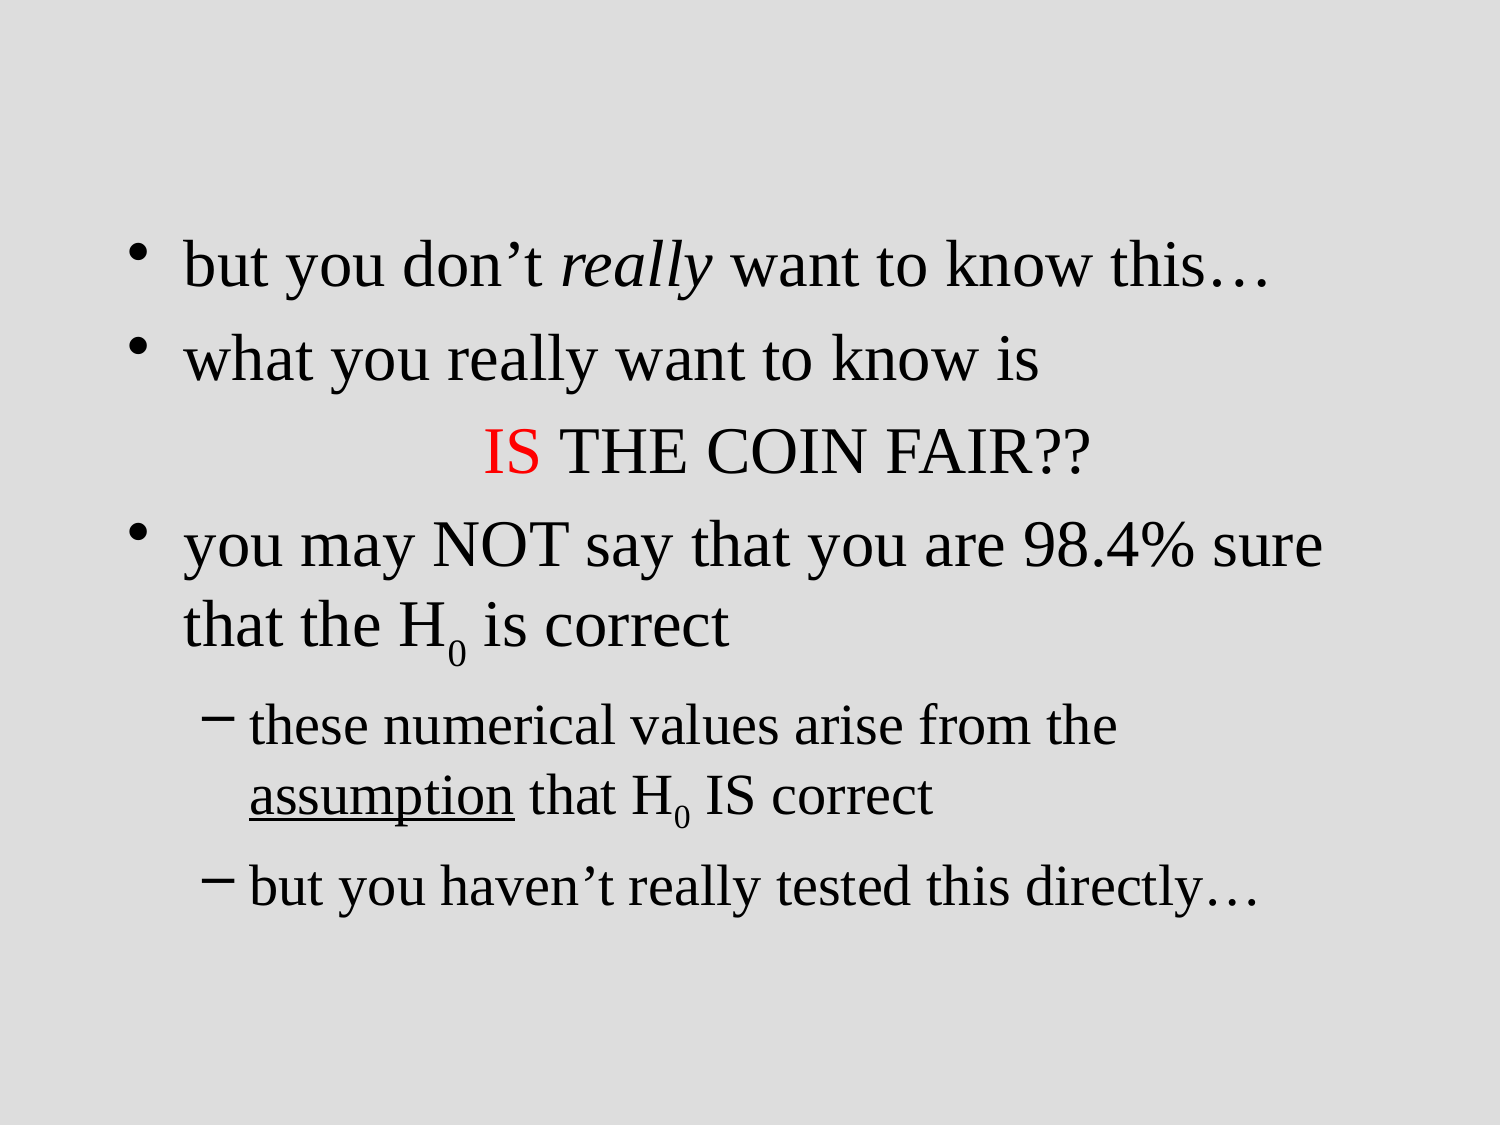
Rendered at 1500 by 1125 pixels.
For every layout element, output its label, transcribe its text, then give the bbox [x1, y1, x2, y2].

list but you don’t really want to know this… what you really want to know is IS THE COIN FAIR?? you may NOT say that you are 98.4% sure that the H0 is correct these numerical values arise from the assumption that H0 IS correct but you haven’t really tested this directly… [112, 212, 1388, 1000]
